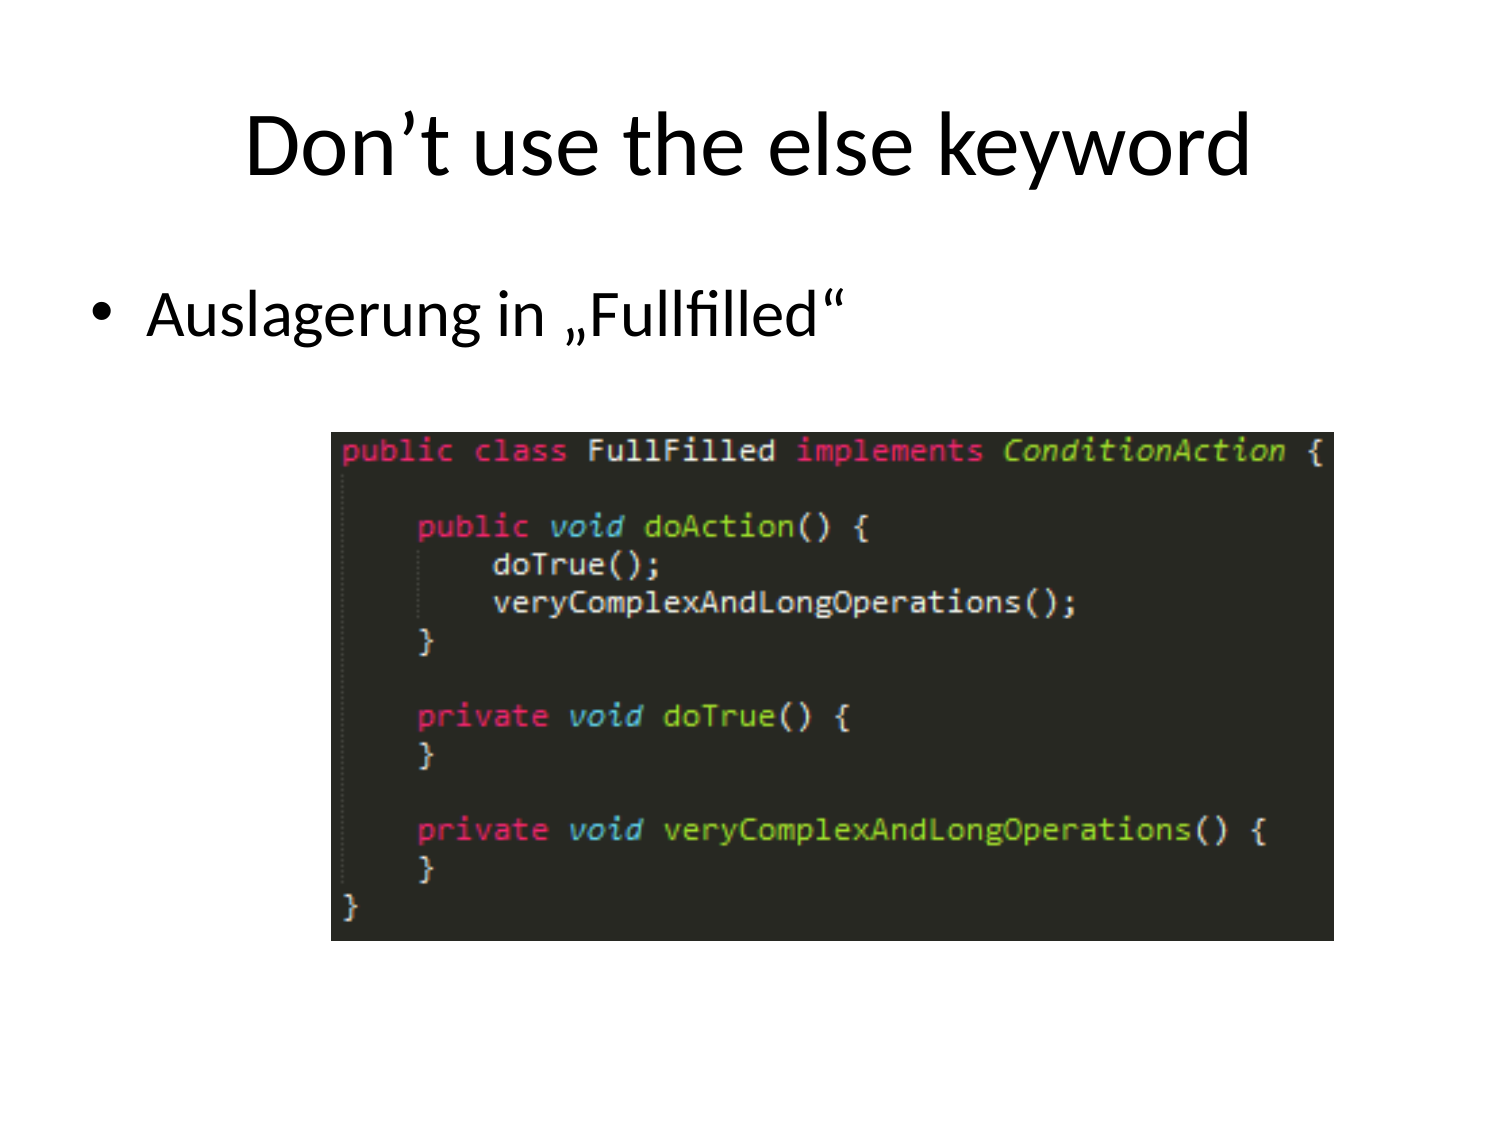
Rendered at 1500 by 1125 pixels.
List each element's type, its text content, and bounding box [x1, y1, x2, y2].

title Don’t use the else keyword [75, 45, 1425, 233]
list Auslagerung in „Fullfilled“ [75, 262, 1425, 1059]
picture [331, 432, 1335, 941]
